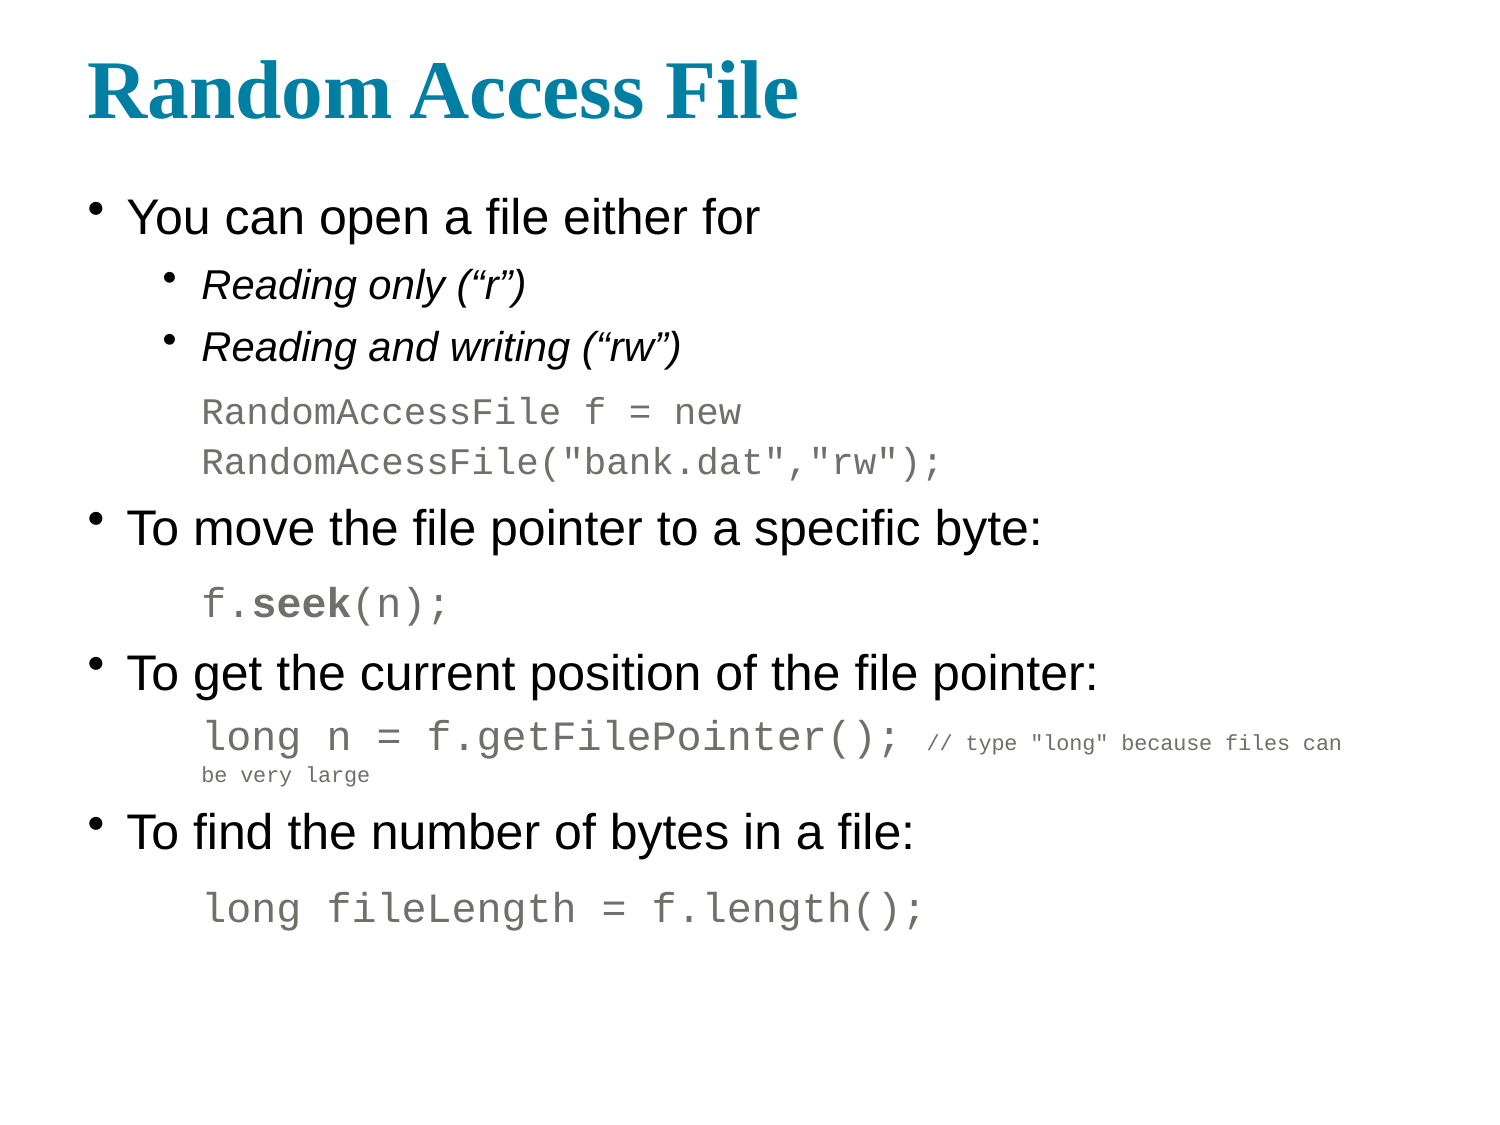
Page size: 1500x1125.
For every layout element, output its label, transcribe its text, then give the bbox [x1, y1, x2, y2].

text_box Random Access File [72, 27, 1374, 143]
text_box You can open a file either for Reading only (“r”) Reading and writing (“rw”) RandomAccessFile f = new RandomAcessFile("bank.dat","rw"); To move the file pointer to a specific byte: f.seek(n); To get the current position of the file pointer: long n = f.getFilePointer(); // type "long" because files can be very large To find the number of bytes in a file: long fileLength = f.length(); [72, 177, 1374, 940]
